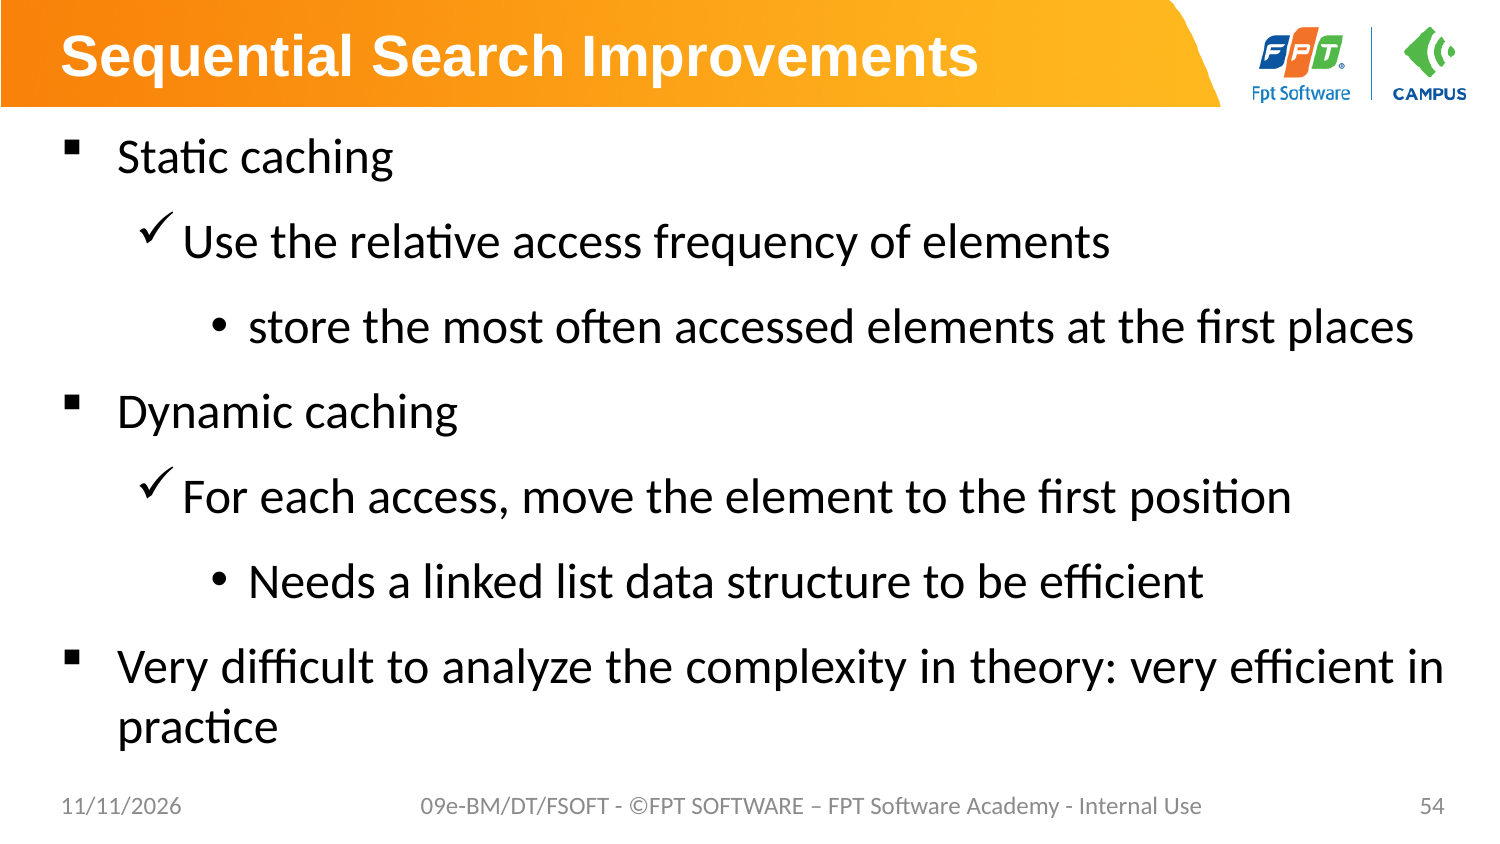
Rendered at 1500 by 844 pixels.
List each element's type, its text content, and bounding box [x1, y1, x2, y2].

title Sequential Search Improvements [45, 0, 1176, 106]
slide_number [45, 782, 270, 827]
footer 09e-BM/DT/FSOFT - ©FPT SOFTWARE – FPT Software Academy - Internal Use [289, 782, 1335, 827]
list Static caching Use the relative access frequency of elements store the most often accessed elements at the first places Dynamic caching For each access, move the element to the first position Needs a linked list data structure to be efficient Very difficult to analyze the complexity in theory: very efficient in practice [45, 116, 1461, 769]
slide_number 54 [1350, 782, 1461, 827]
picture [1, 0, 1499, 844]
